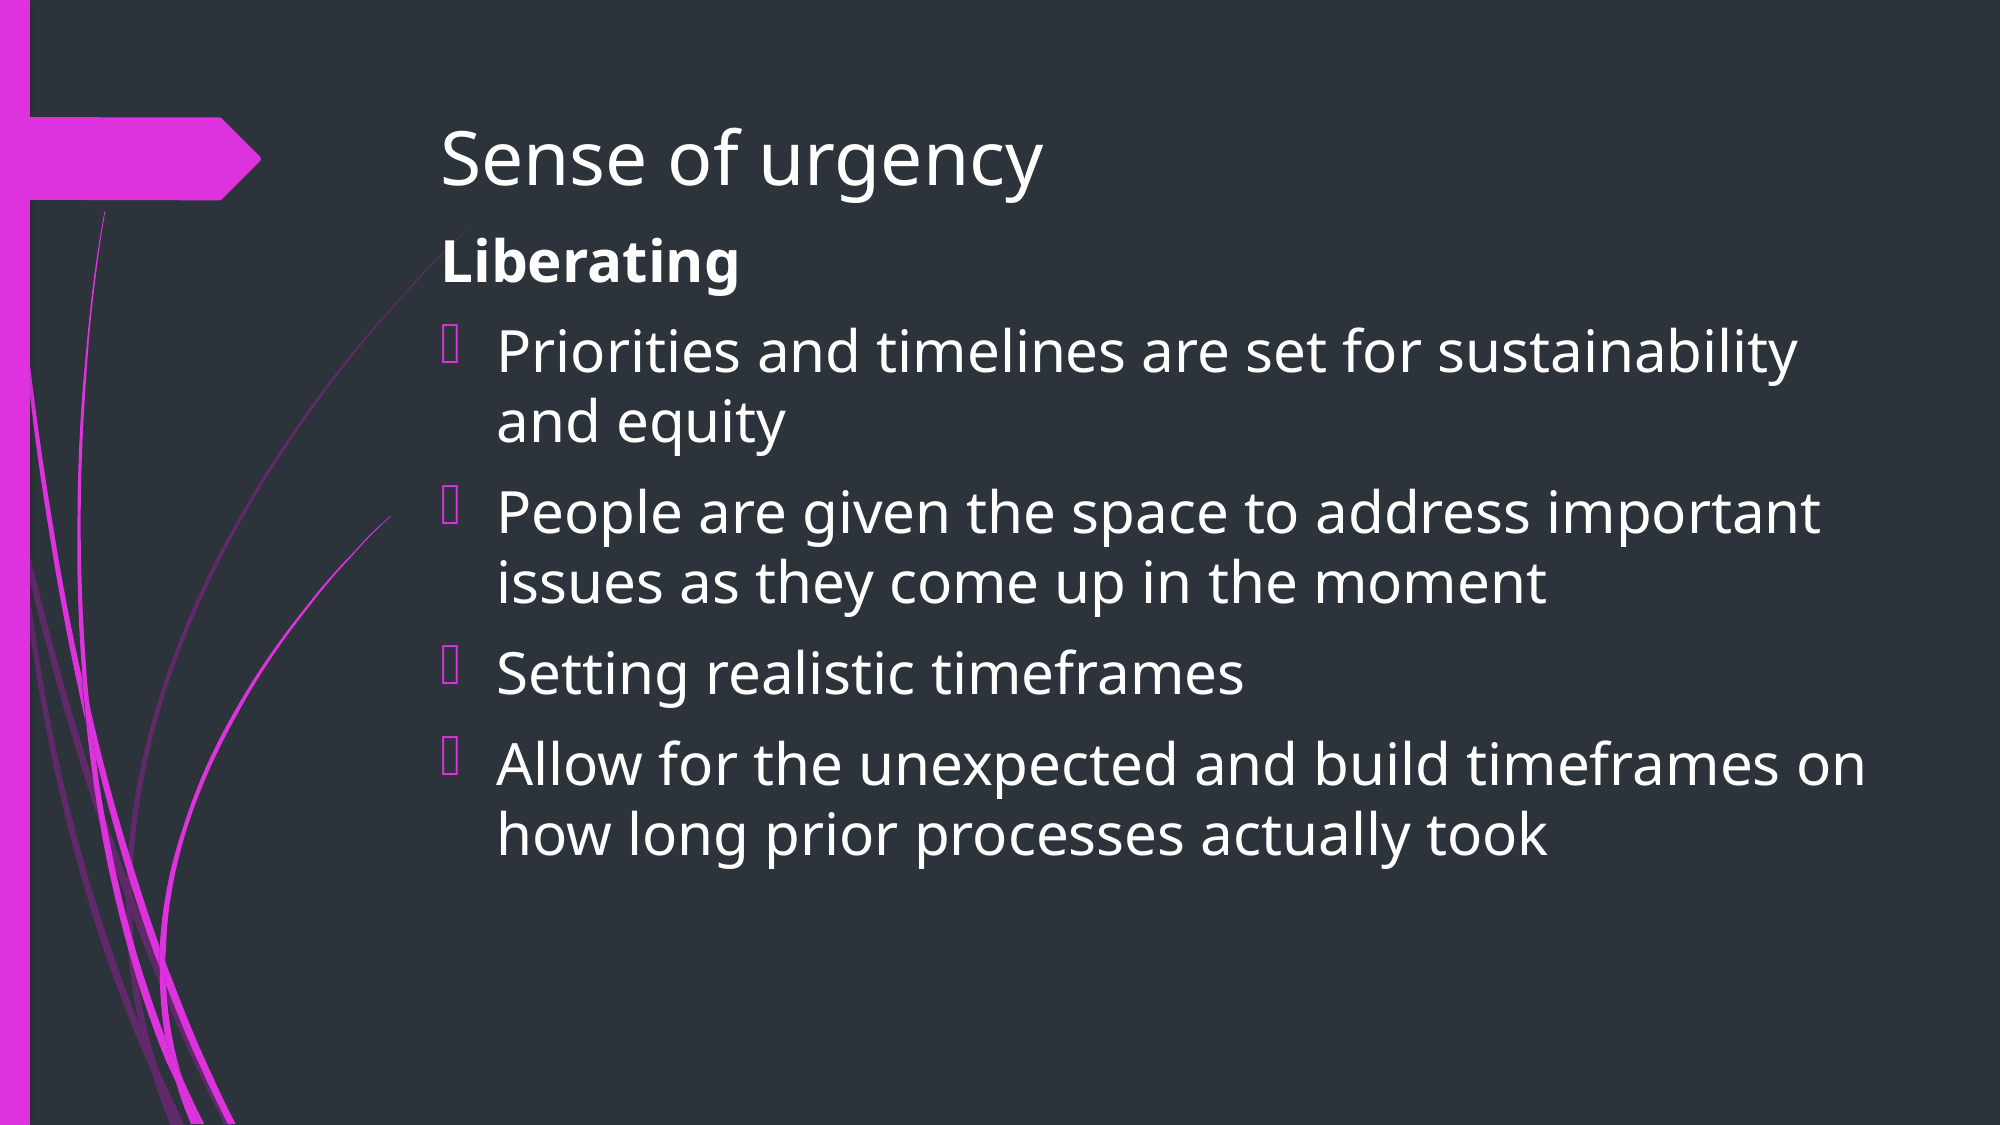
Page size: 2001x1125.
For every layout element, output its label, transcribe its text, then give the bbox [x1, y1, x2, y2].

title Sense of urgency [425, 102, 1888, 216]
list Liberating Priorities and timelines are set for sustainability and equity People are given the space to address important issues as they come up in the moment Setting realistic timeframes Allow for the unexpected and build timeframes on how long prior processes actually took [425, 216, 1888, 1054]
